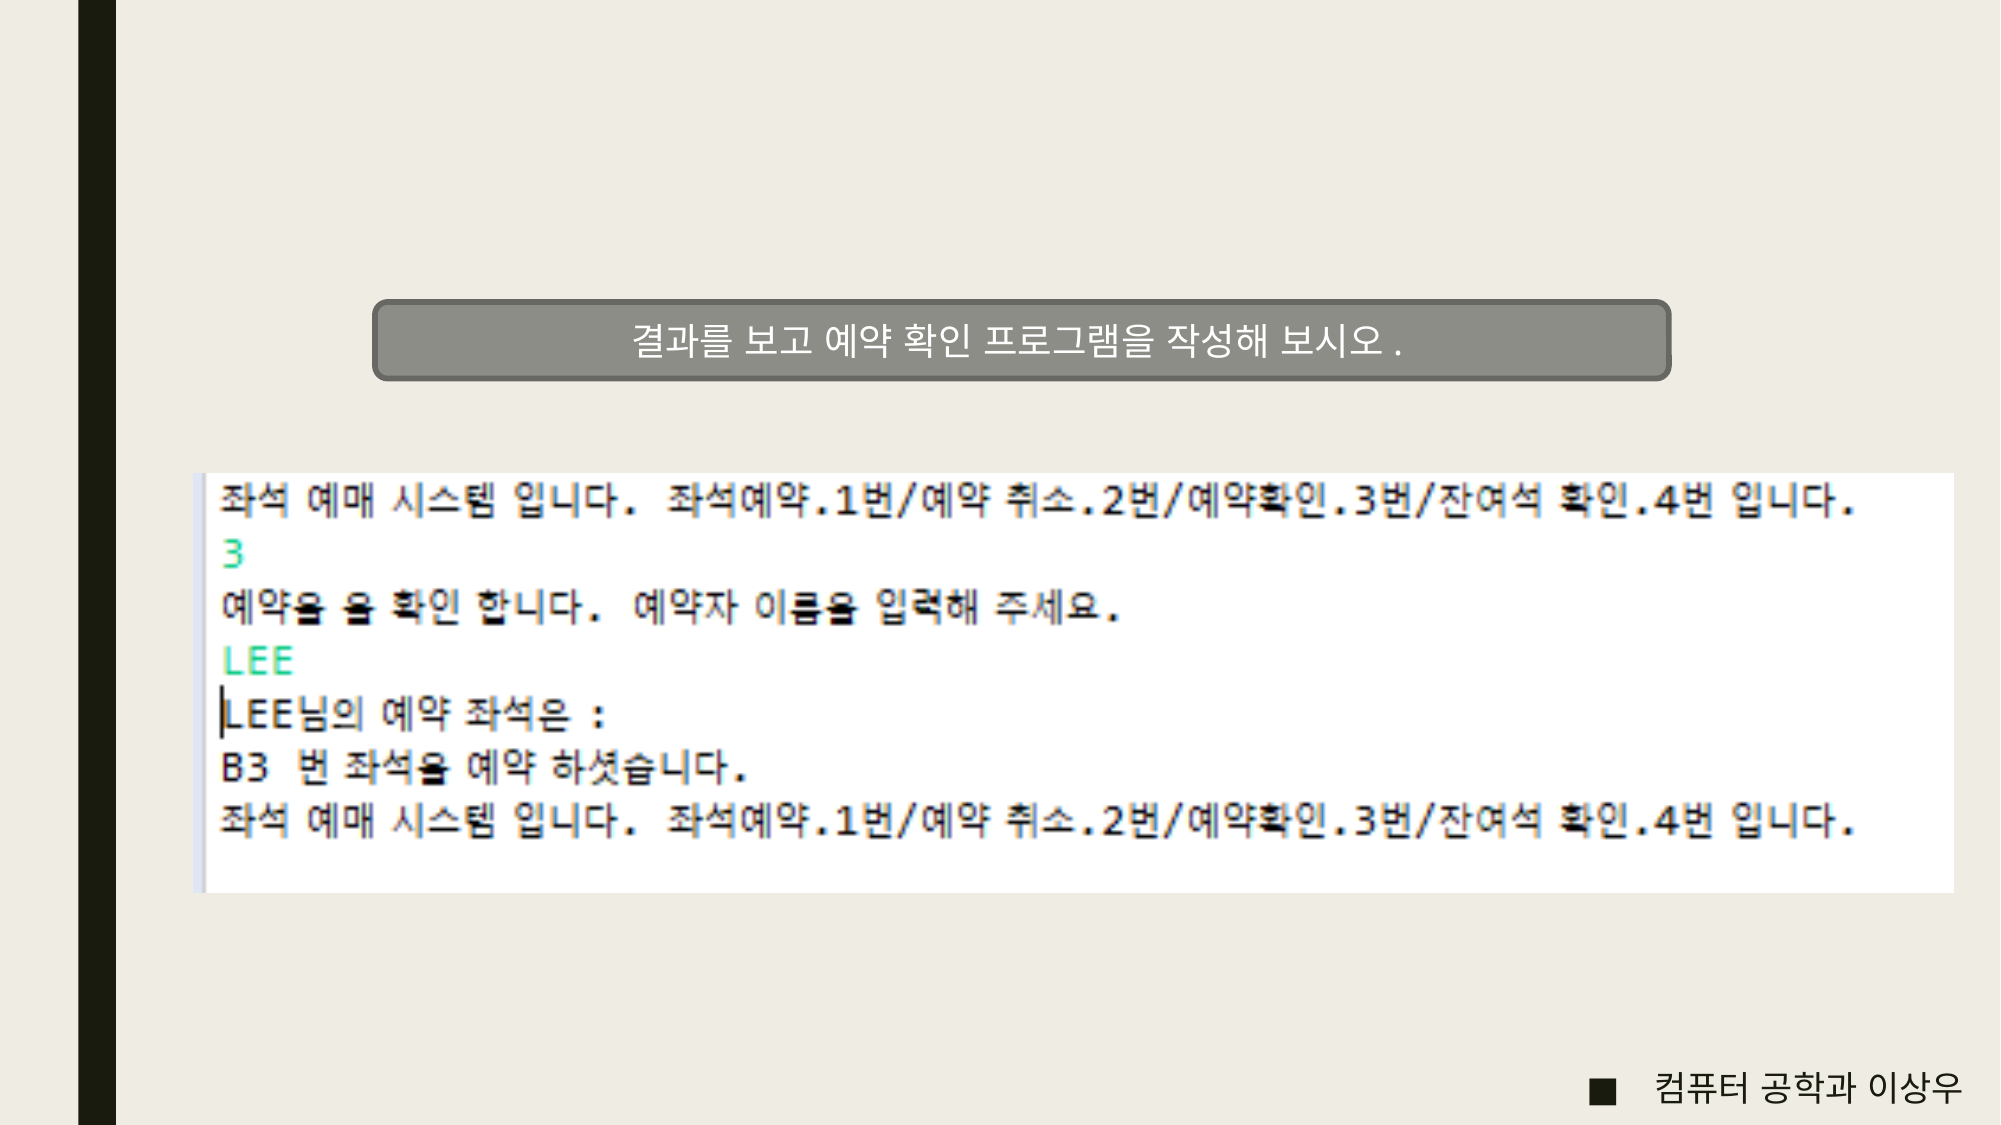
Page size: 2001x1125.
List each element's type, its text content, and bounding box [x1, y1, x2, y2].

text_box 컴퓨터 공학과 이상우 [1571, 1062, 2000, 1125]
text_box 결과를 보고 예약 확인 프로그램을 작성해 보시오. [372, 299, 1672, 382]
picture [193, 473, 1954, 893]
